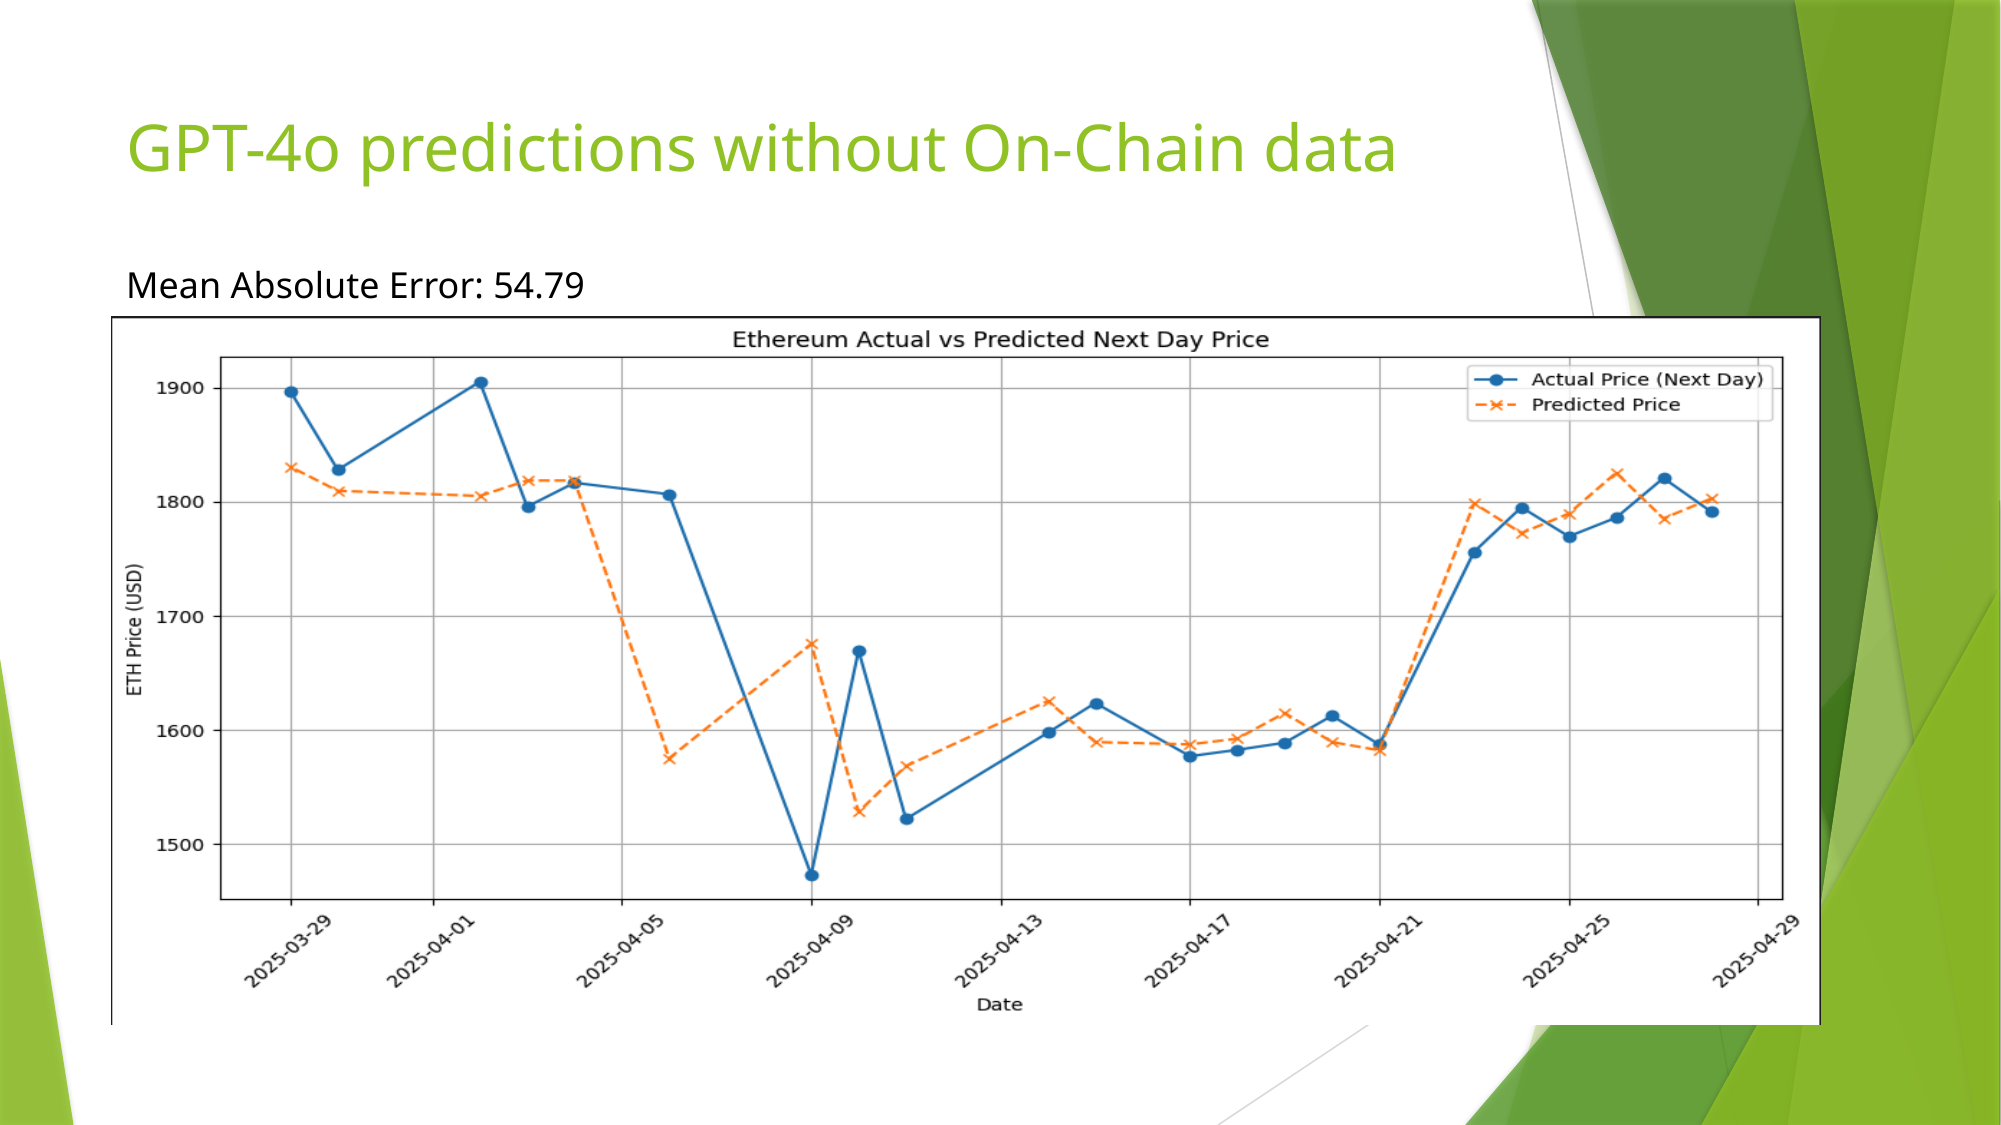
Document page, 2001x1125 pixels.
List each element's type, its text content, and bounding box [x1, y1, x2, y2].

title GPT-4o predictions without On-Chain data Mean Absolute Error: 54.79 [111, 99, 1614, 316]
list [110, 316, 1822, 1026]
